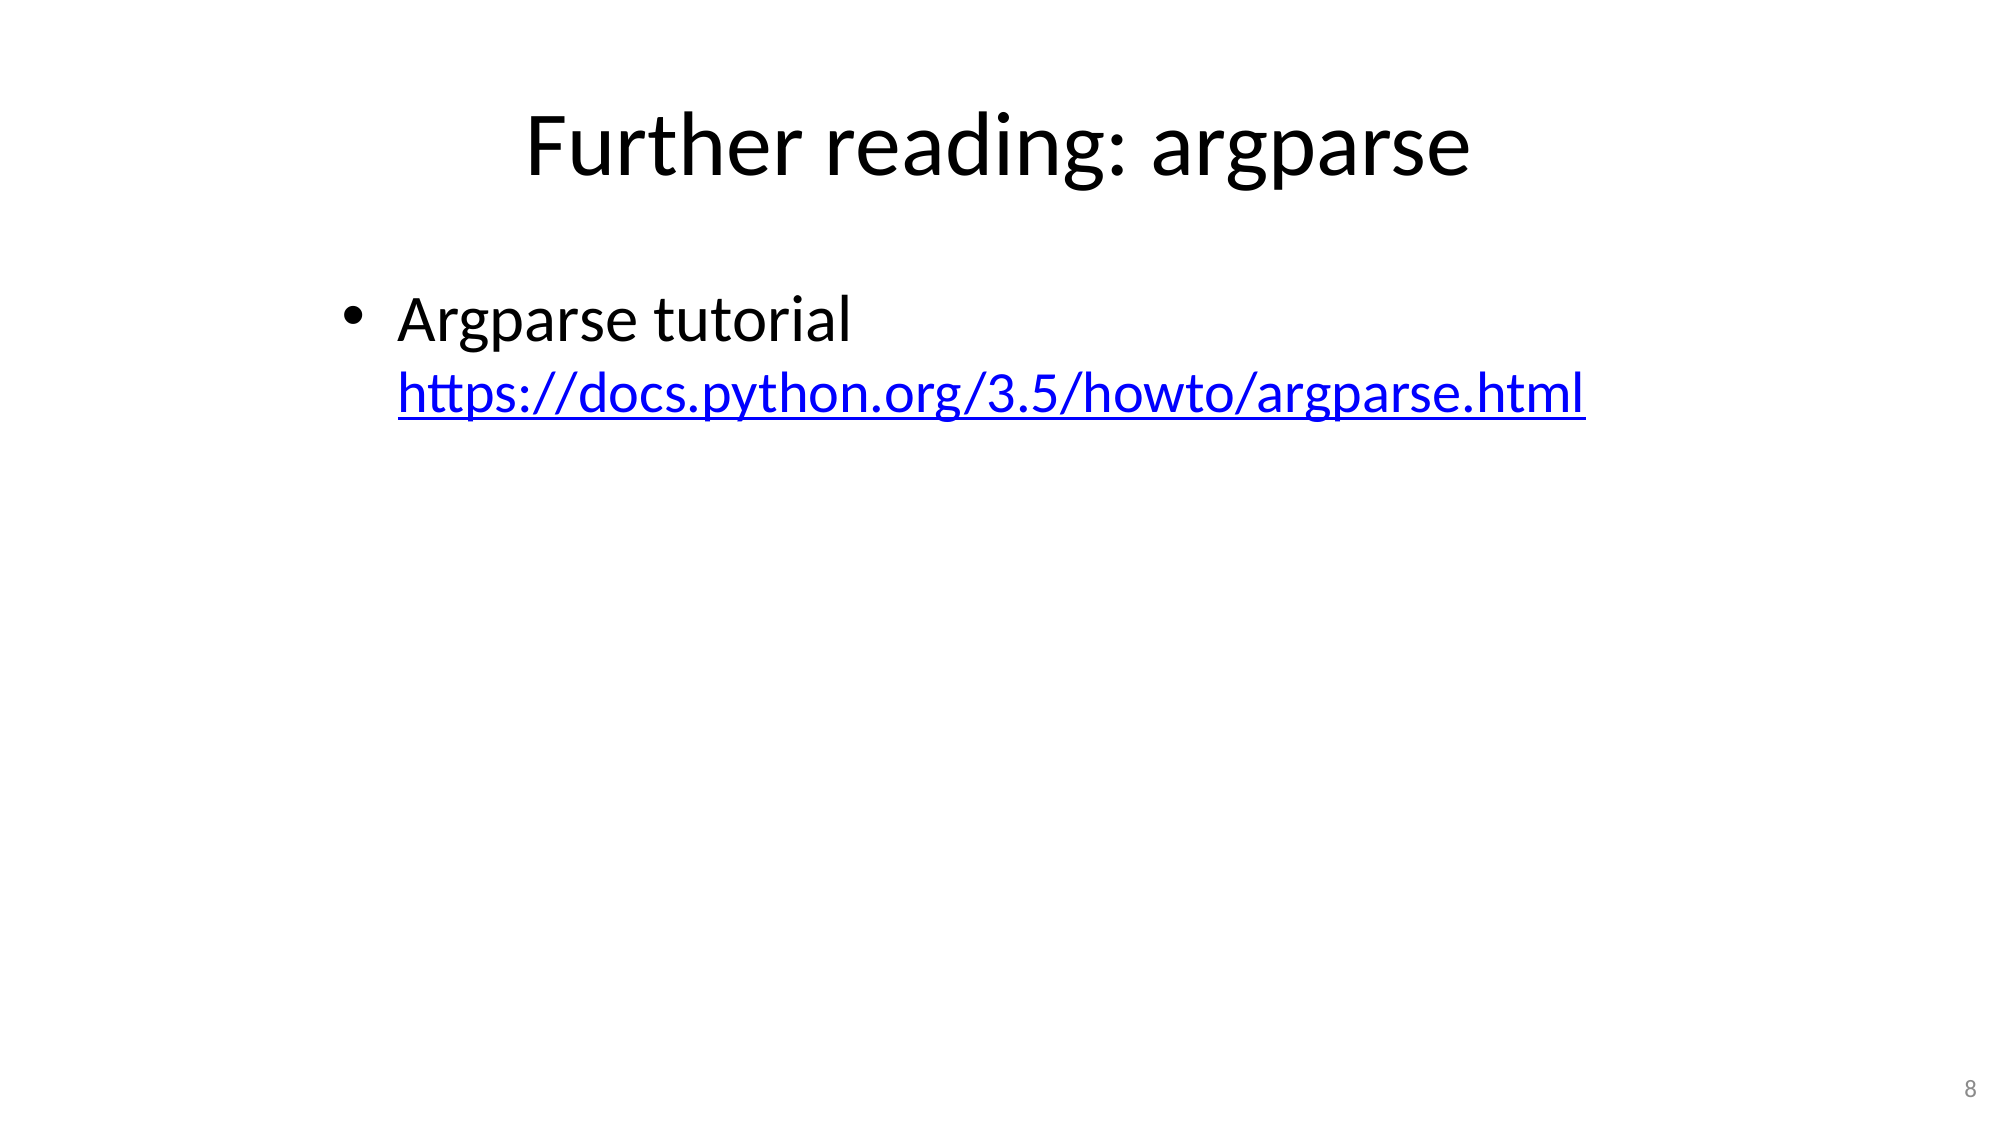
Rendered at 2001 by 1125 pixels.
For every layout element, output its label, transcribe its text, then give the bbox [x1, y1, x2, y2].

list Argparse tutorial https://docs.python.org/3.5/howto/argparse.html [326, 267, 1677, 1010]
title Further reading: argparse [99, 45, 1900, 233]
slide_number 8 [1525, 1057, 1993, 1118]
